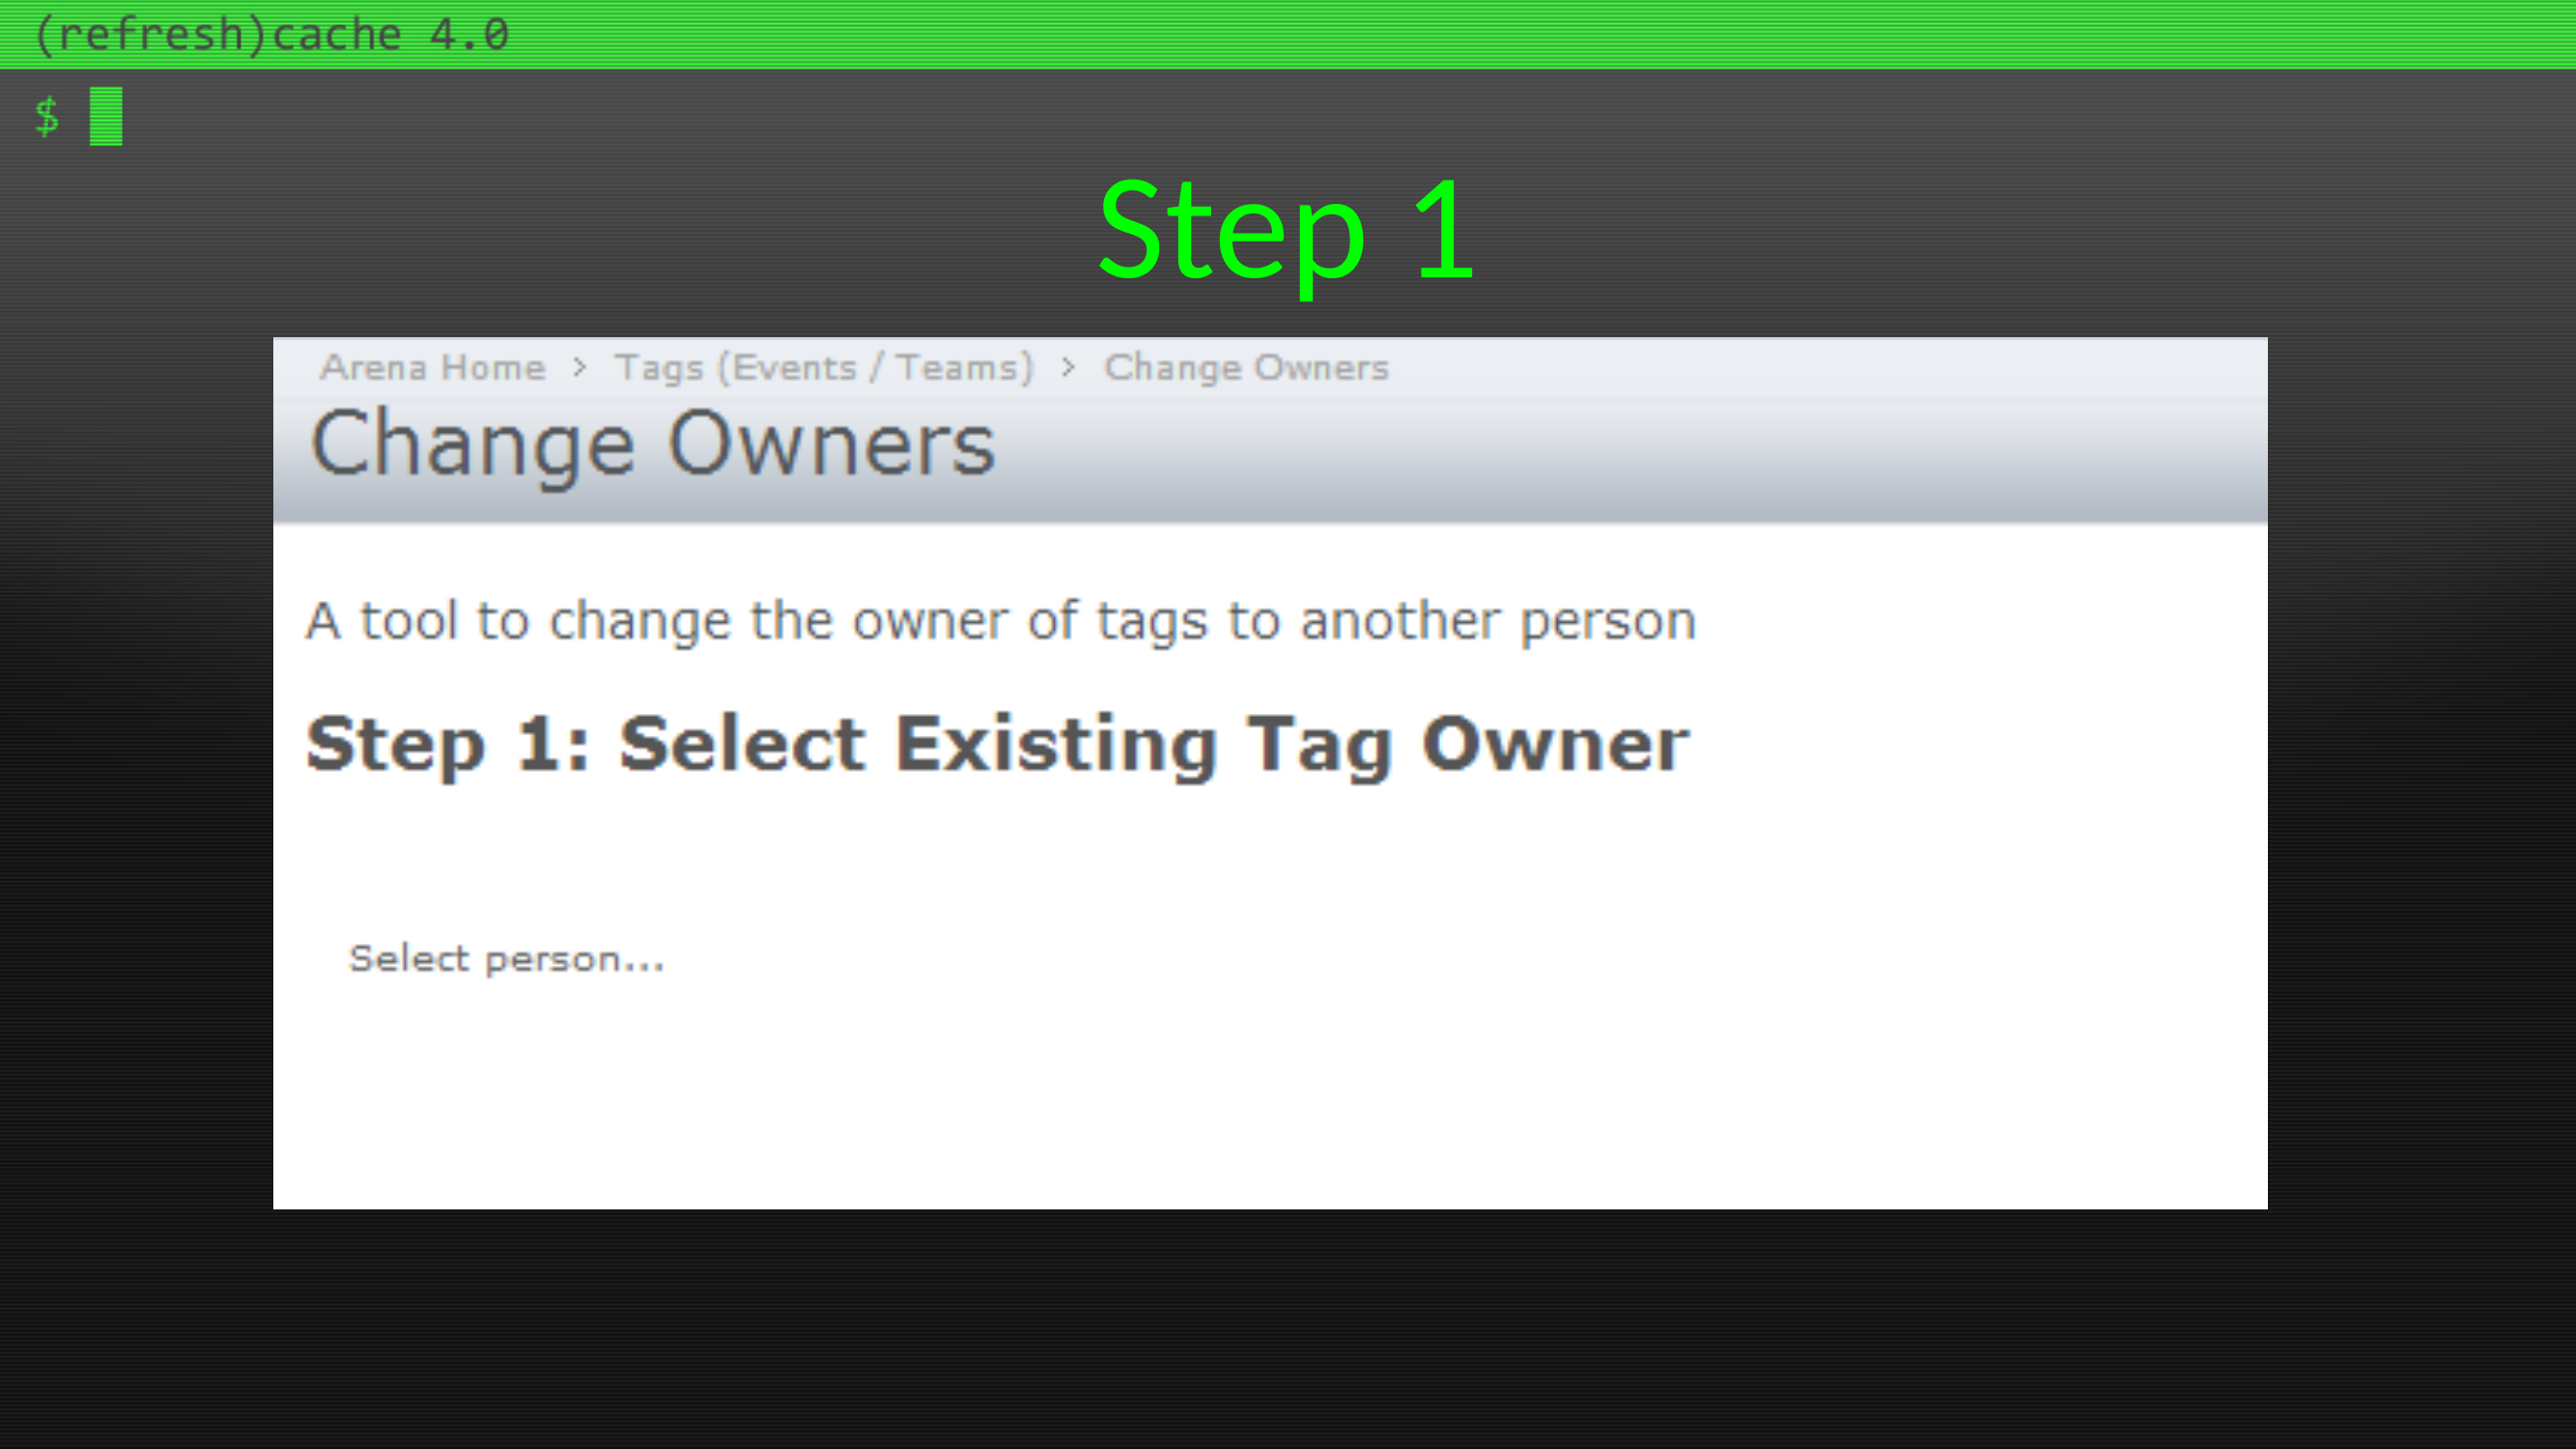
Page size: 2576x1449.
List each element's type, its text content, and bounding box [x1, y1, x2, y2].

title Step 1 [128, 96, 2448, 338]
picture [0, 0, 2576, 1449]
